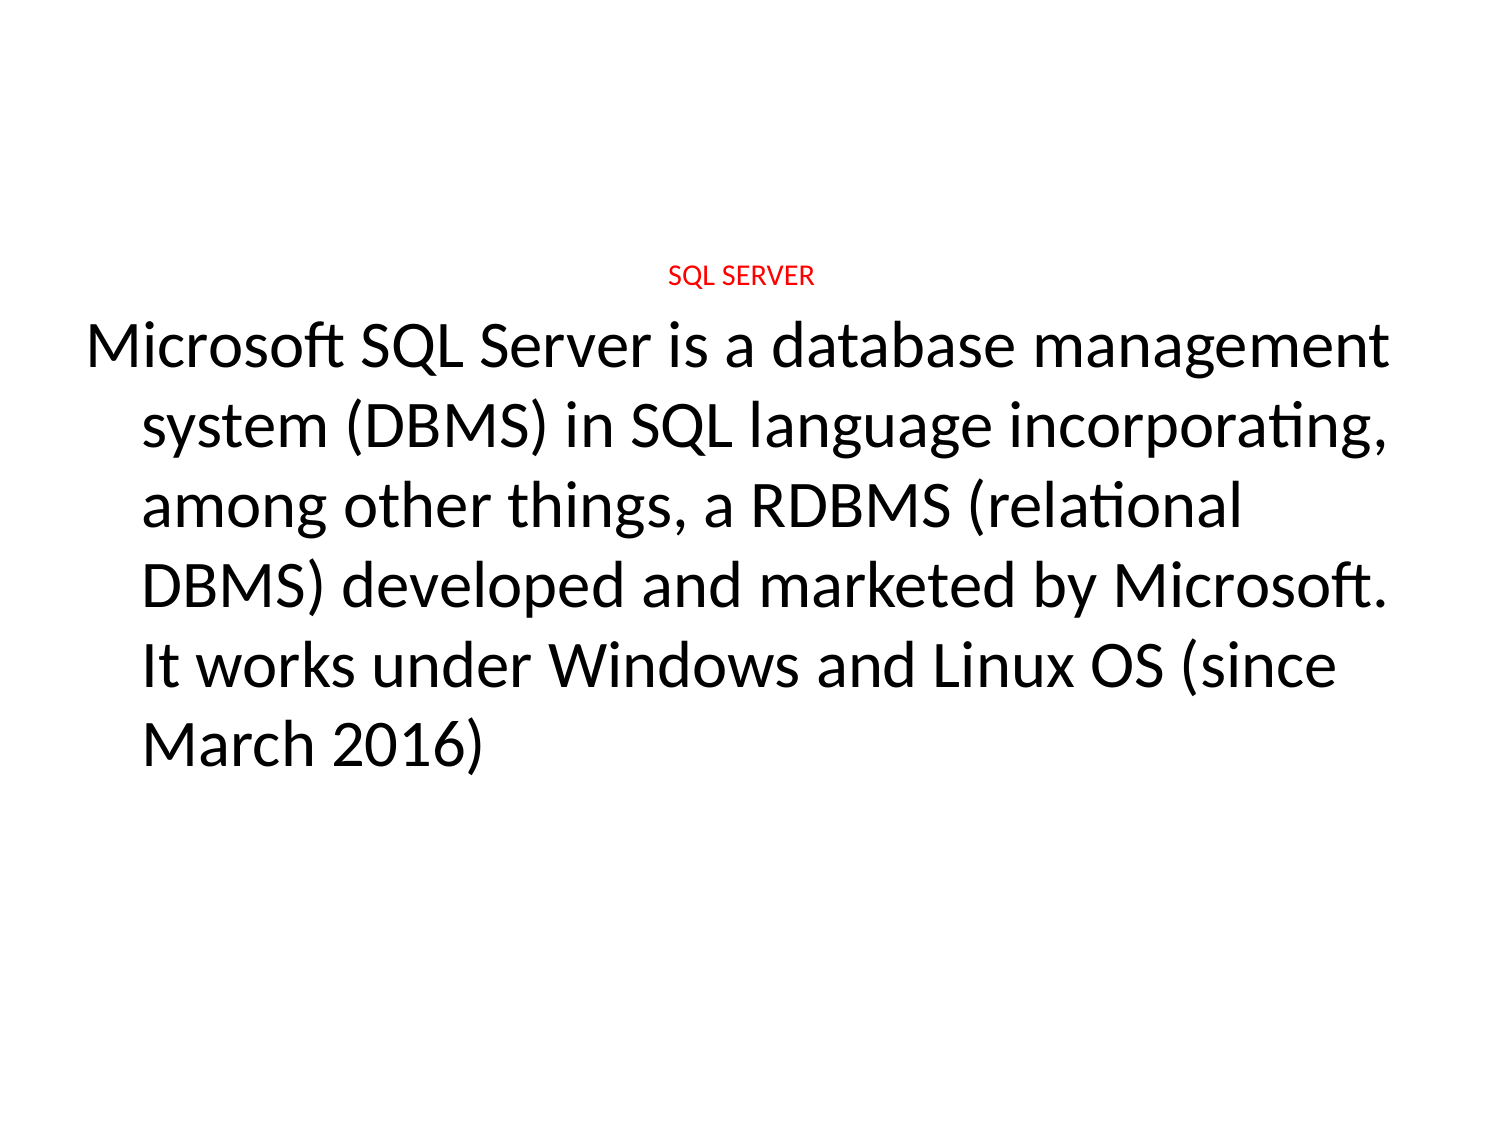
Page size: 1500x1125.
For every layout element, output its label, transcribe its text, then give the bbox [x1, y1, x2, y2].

title SQL SERVER [0, 246, 1500, 411]
list Microsoft SQL Server is a database management system (DBMS) in SQL language incorporating, among other things, a RDBMS (relational DBMS) developed and marketed by Microsoft. It works under Windows and Linux OS (since March 2016) [70, 292, 1421, 1036]
